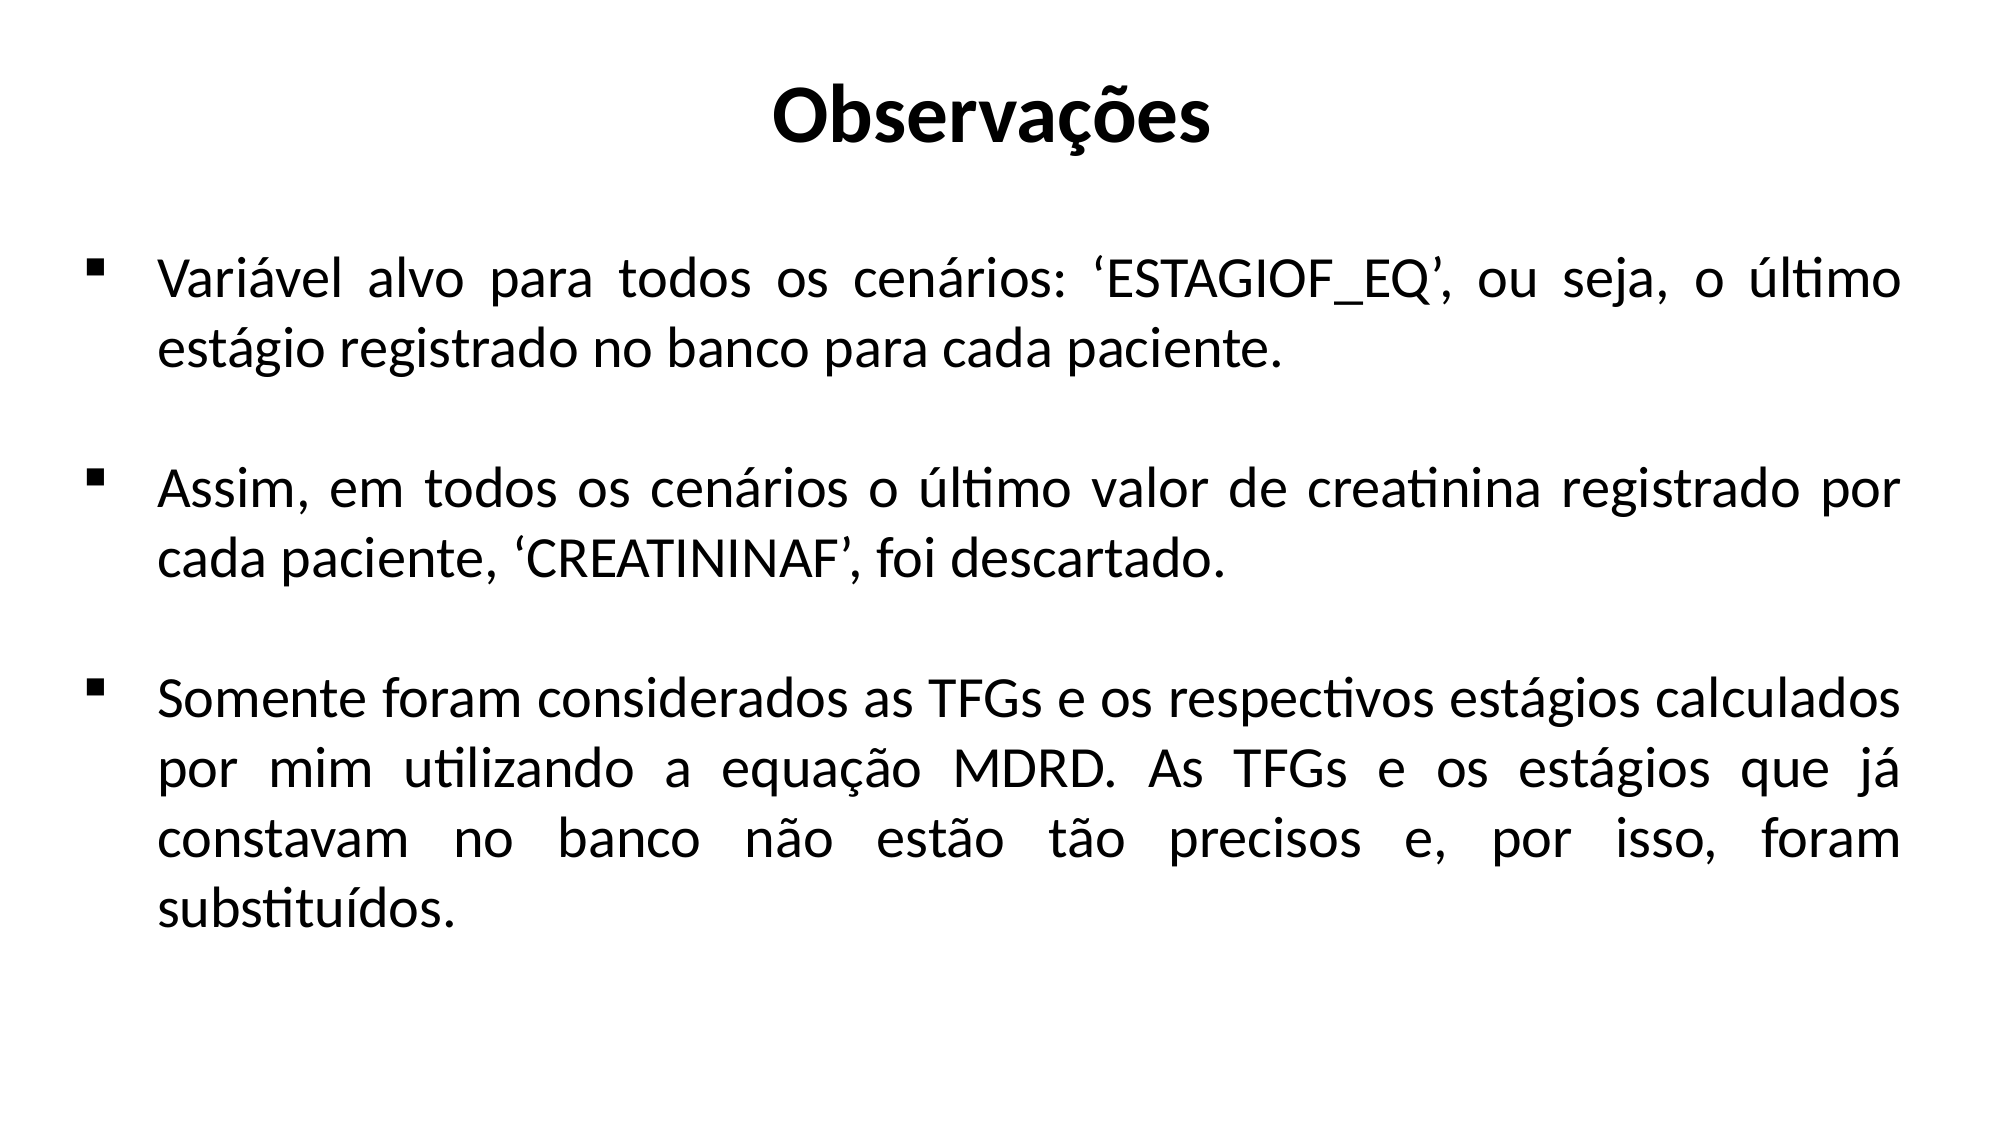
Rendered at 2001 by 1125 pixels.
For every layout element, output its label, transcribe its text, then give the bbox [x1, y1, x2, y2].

text_box Observações Variável alvo para todos os cenários: ‘ESTAGIOF_EQ’, ou seja, o último estágio registrado no banco para cada paciente. Assim, em todos os cenários o último valor de creatinina registrado por cada paciente, ‘CREATININAF’, foi descartado. Somente foram considerados as TFGs e os respectivos estágios calculados por mim utilizando a equação MDRD. As TFGs e os estágios que já constavam no banco não estão tão precisos e, por isso, foram substituídos. [67, 52, 1918, 1087]
